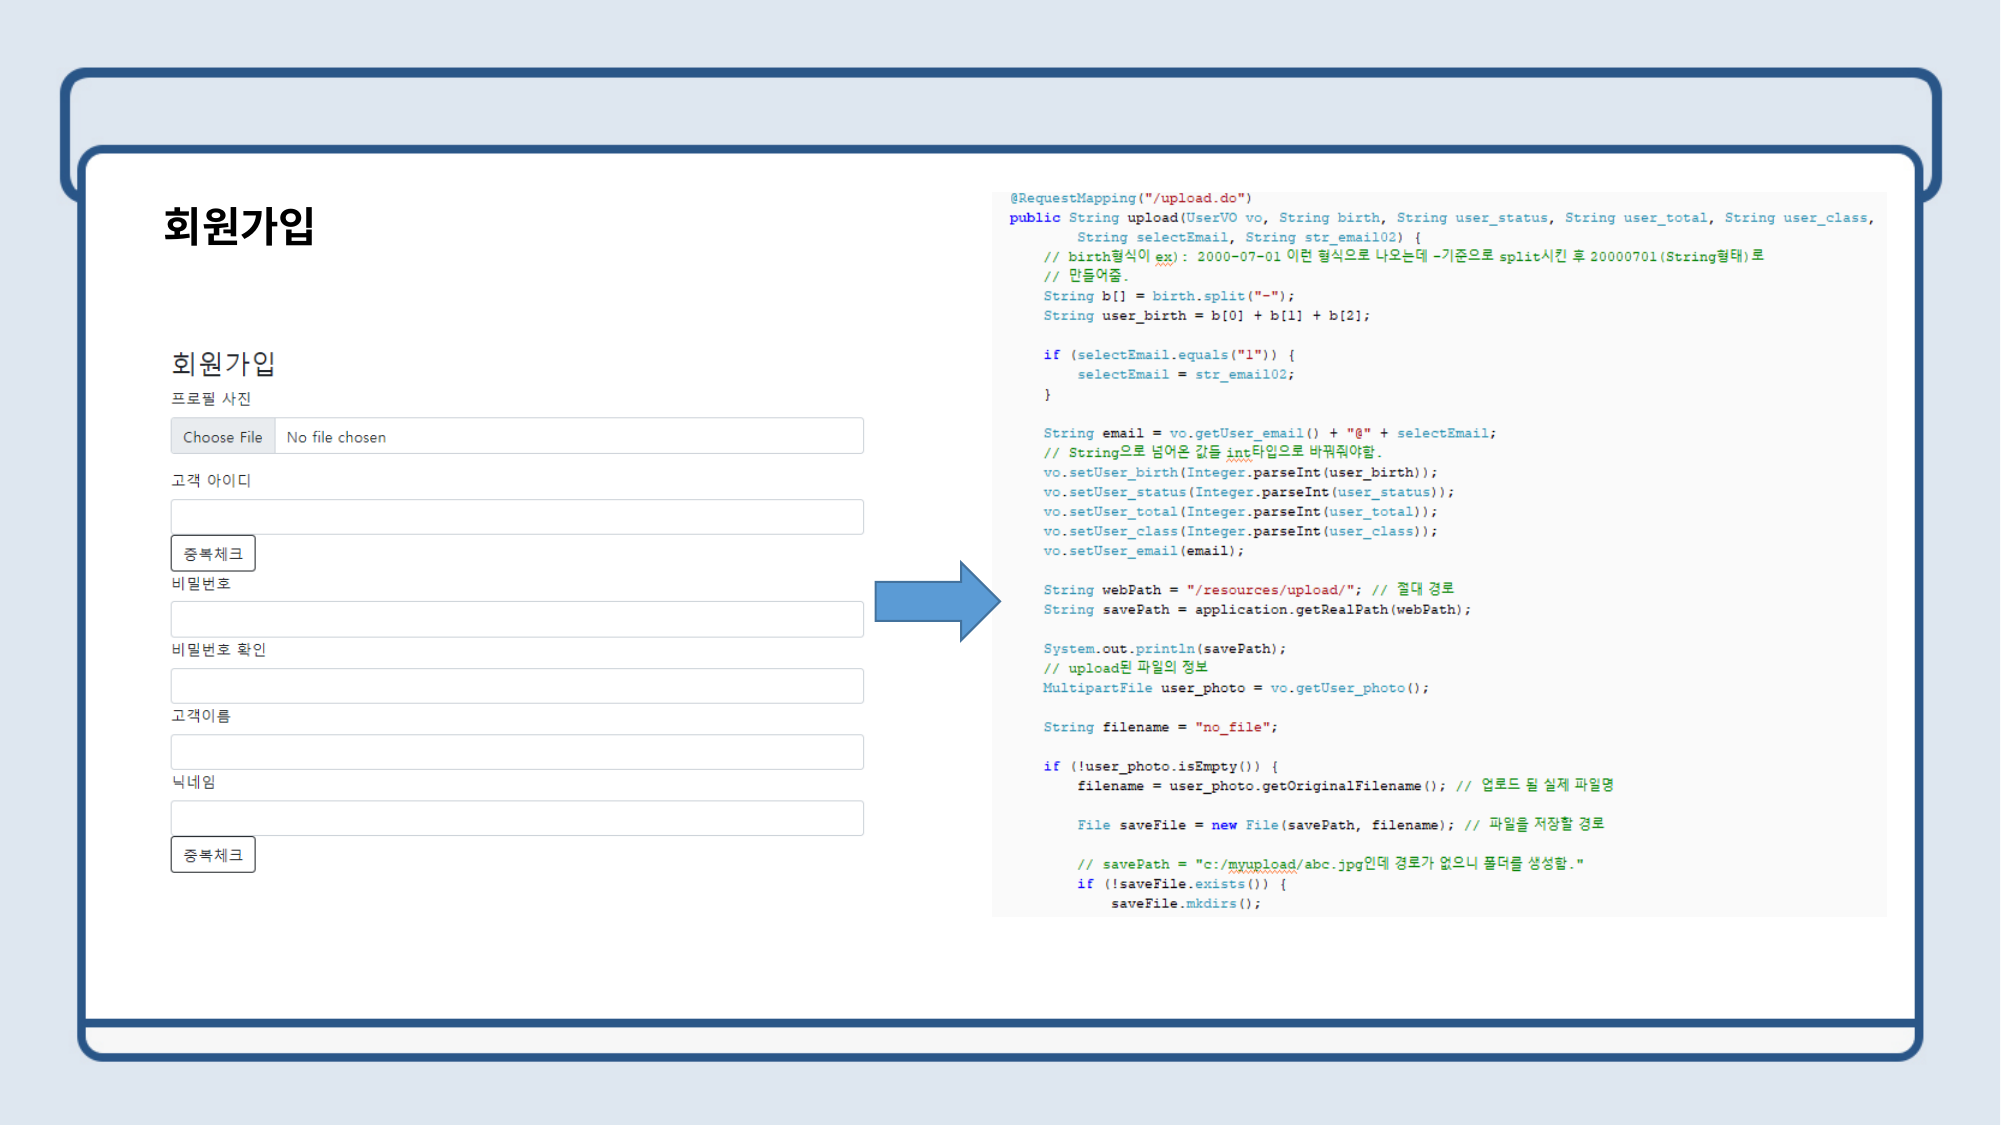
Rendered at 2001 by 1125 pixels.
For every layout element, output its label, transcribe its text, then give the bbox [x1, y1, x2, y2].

text_box [925, 559, 992, 643]
picture [0, 0, 2001, 1125]
text_box 회원가입 [148, 192, 856, 258]
